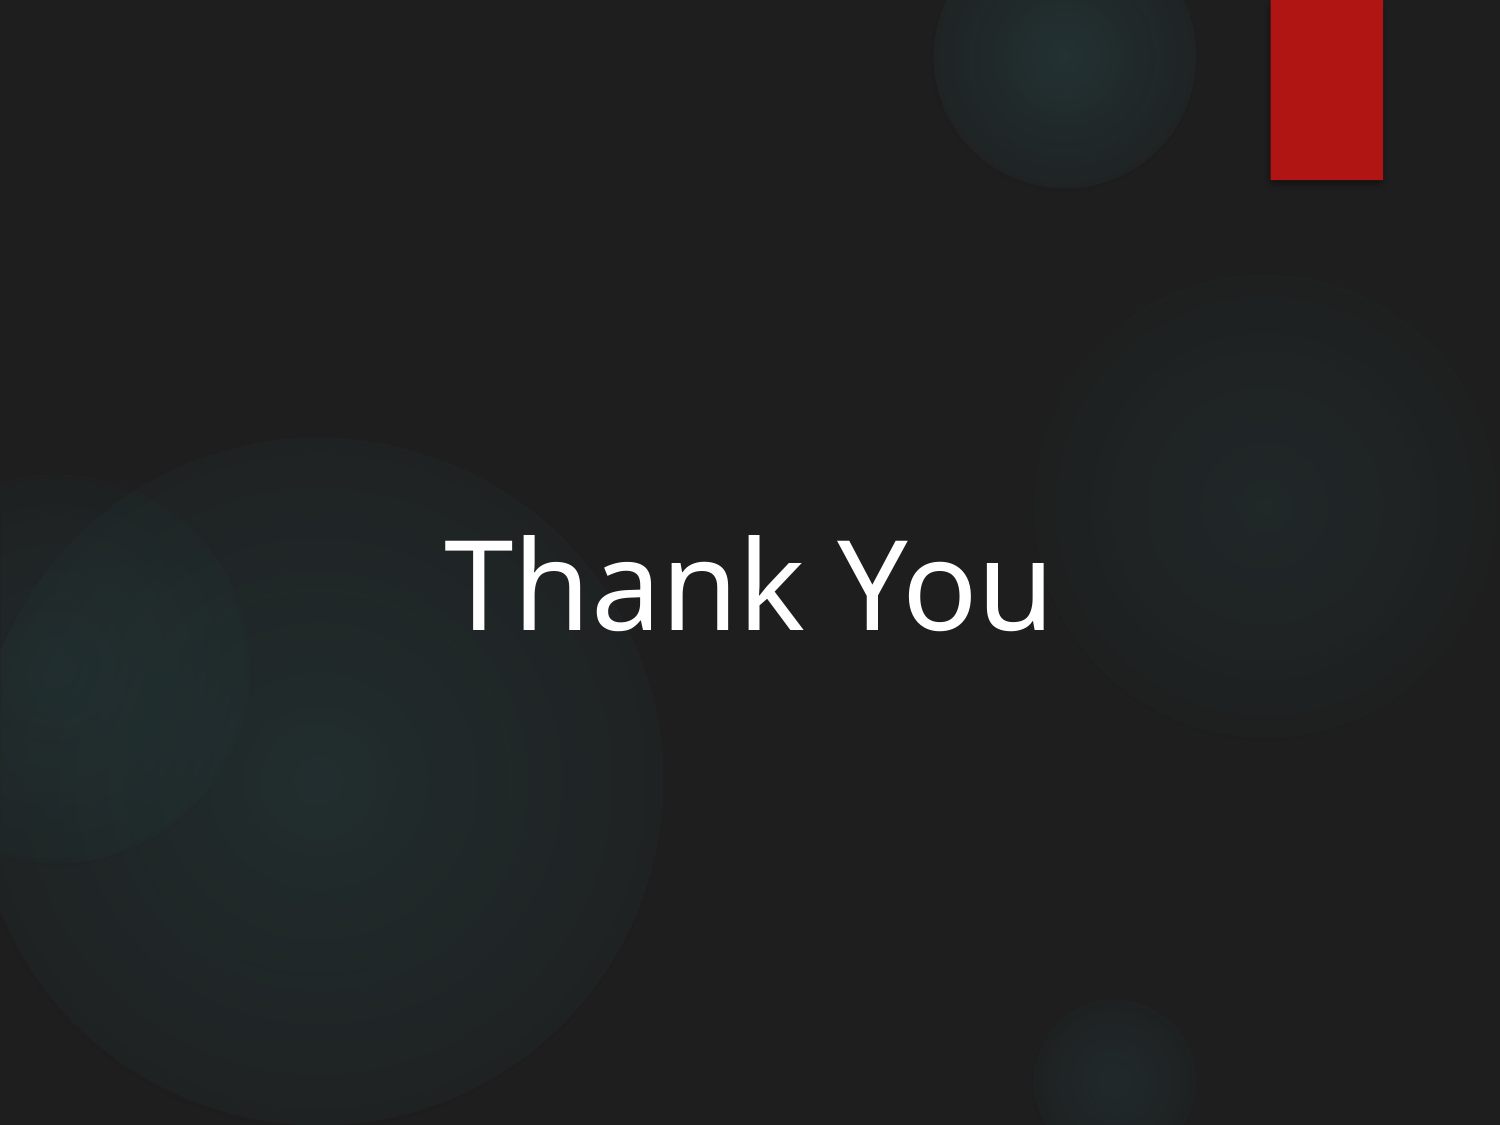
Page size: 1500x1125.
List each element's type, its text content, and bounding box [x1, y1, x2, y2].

title Thank You [394, 497, 1106, 628]
